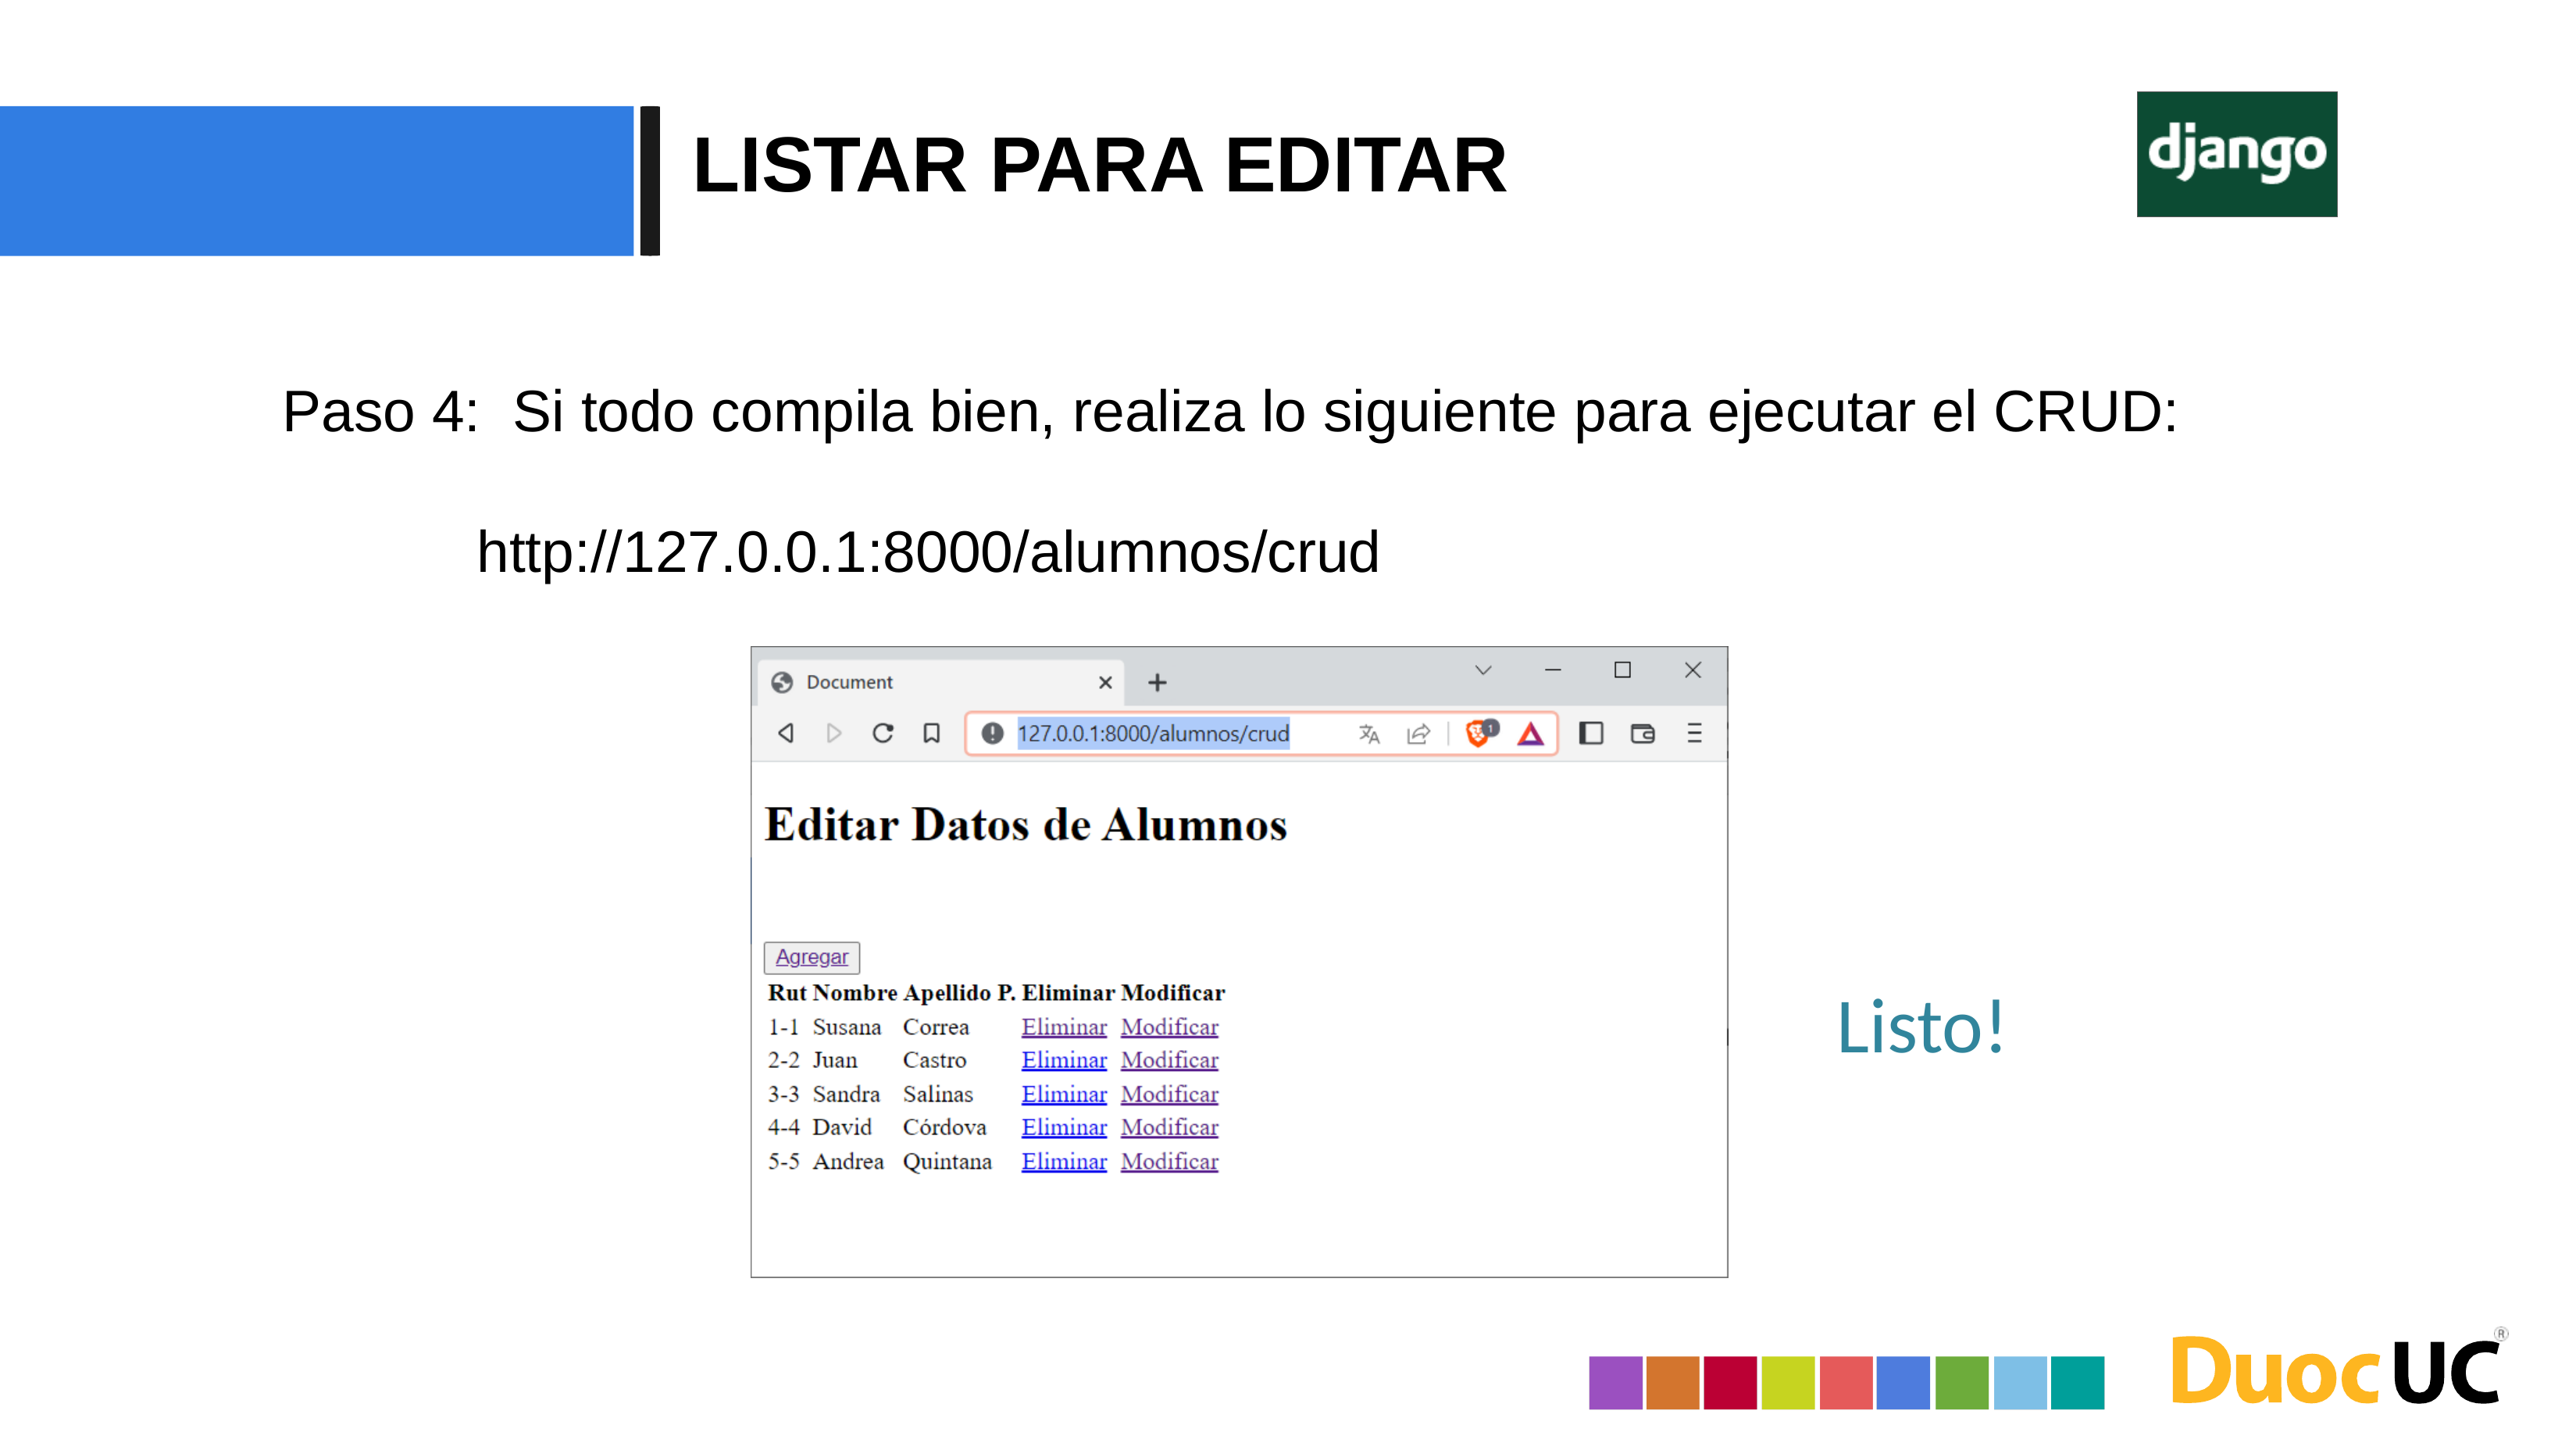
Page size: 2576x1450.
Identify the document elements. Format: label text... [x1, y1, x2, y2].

picture [751, 646, 1729, 1278]
picture [2137, 91, 2338, 217]
list Paso 4: Si todo compila bien, realiza lo siguiente para ejecutar el CRUD: http://127.0.0.1:8000/alumnos/crud [282, 373, 2235, 587]
picture [2494, 1327, 2509, 1341]
text_box Listo! [1825, 969, 2060, 1074]
picture [1579, 1327, 2121, 1434]
list LISTAR PARA EDITAR [692, 113, 1982, 209]
